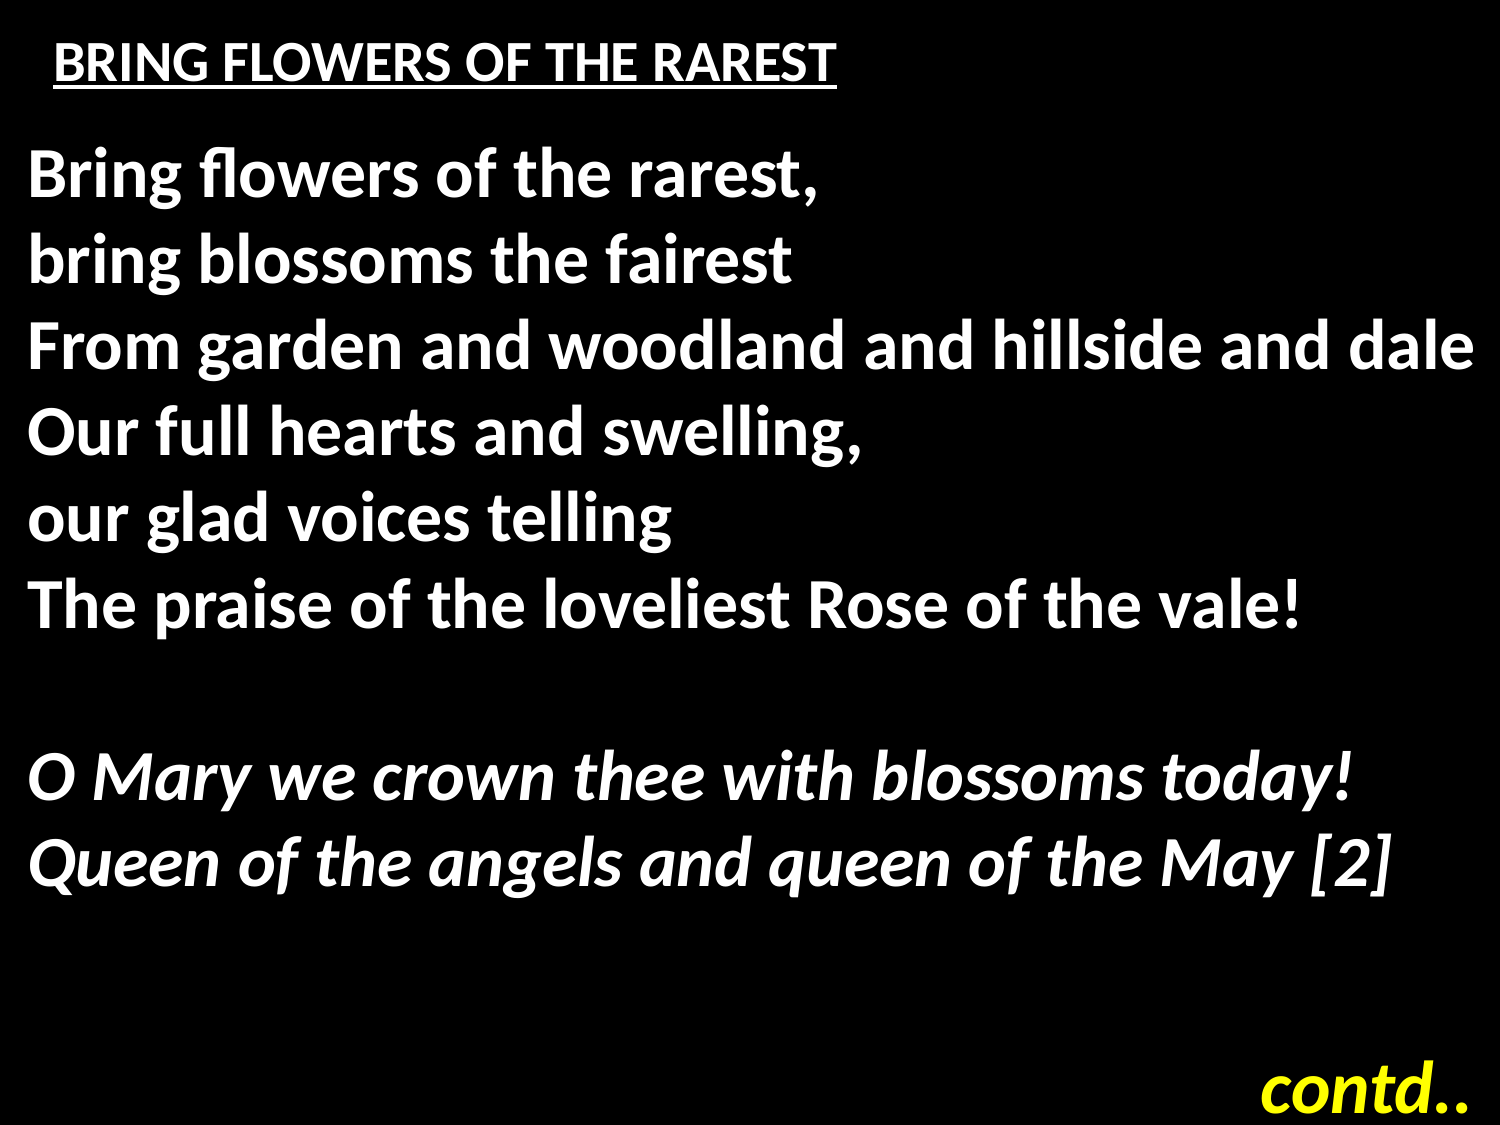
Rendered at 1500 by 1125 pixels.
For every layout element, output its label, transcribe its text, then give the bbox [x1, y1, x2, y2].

list Bring flowers of the rarest, bring blossoms the fairest From garden and woodland and hillside and dale Our full hearts and swelling, our glad voices telling The praise of the loveliest Rose of the vale! O Mary we crown thee with blossoms today! Queen of the angels and queen of the May [2] [8, 125, 1489, 1116]
title BRING FLOWERS OF THE RAREST [10, 0, 1490, 117]
text_box contd.. [1245, 1042, 1500, 1125]
